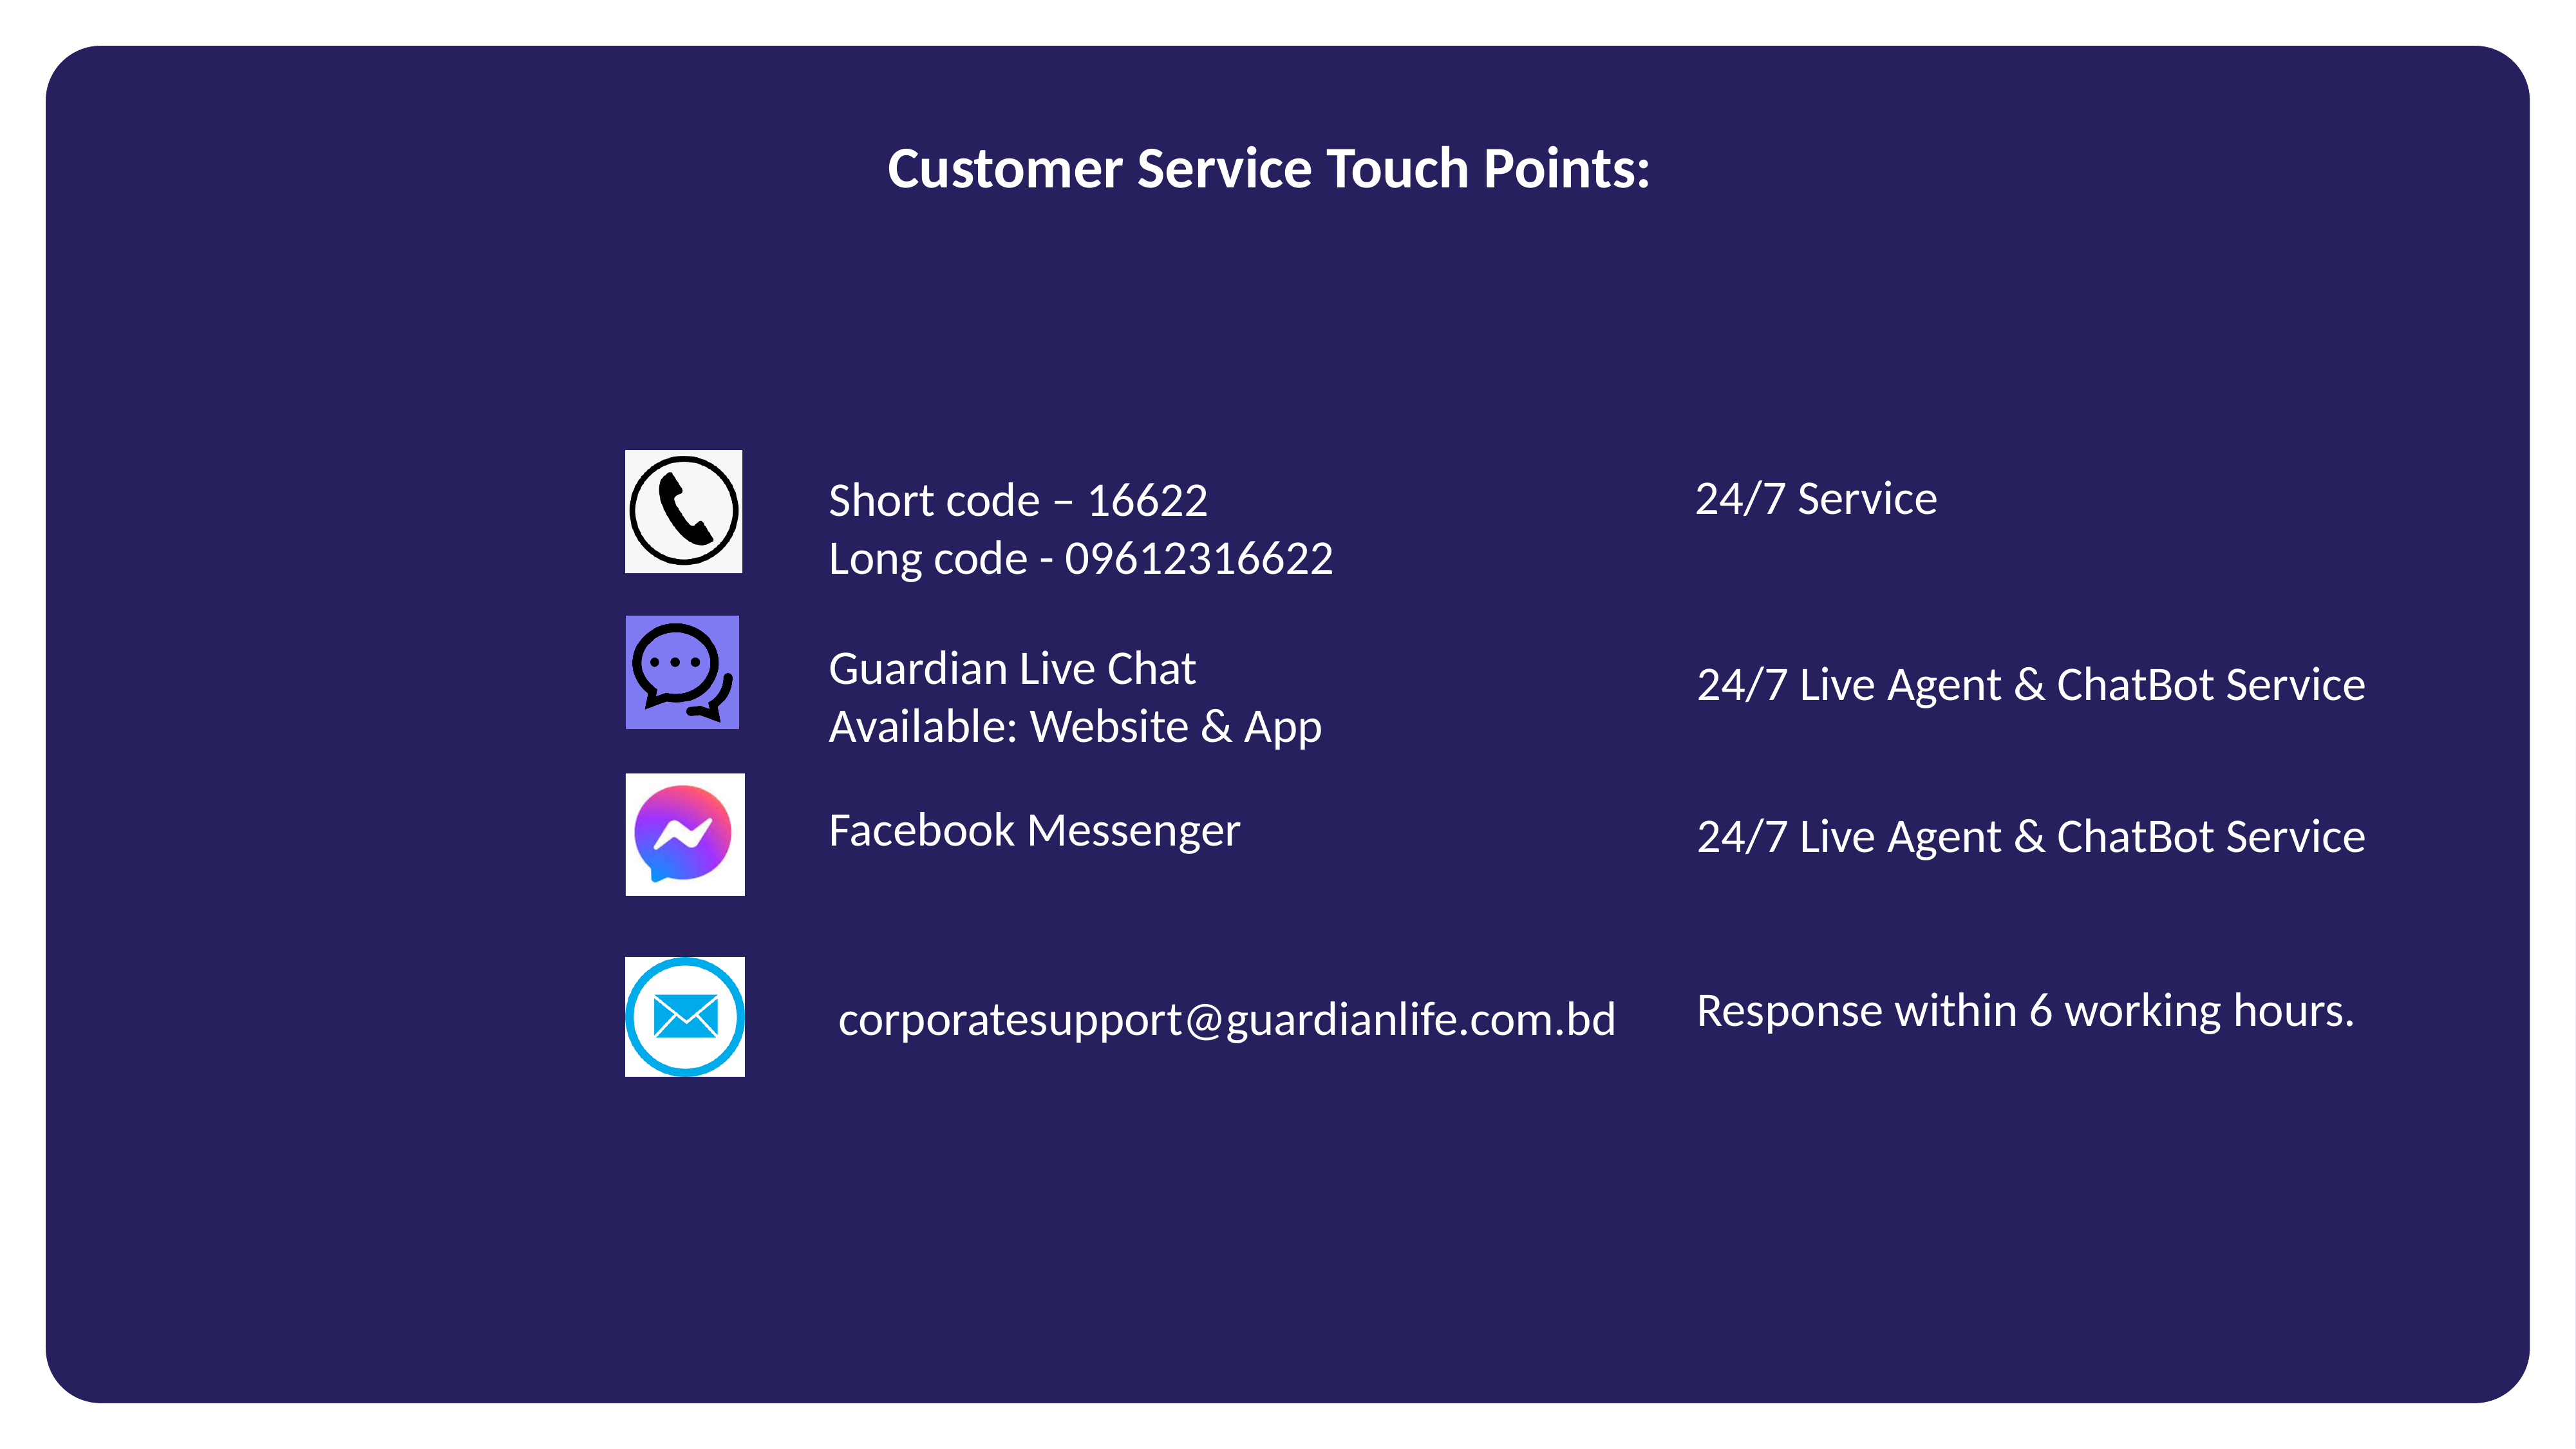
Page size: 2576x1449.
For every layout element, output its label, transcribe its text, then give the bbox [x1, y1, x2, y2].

text_box 24/7 Live Agent & ChatBot Service [1687, 647, 2377, 715]
text_box 24/7 Live Agent & ChatBot Service [1687, 799, 2377, 867]
text_box Customer Service Touch Points: [857, 124, 1684, 205]
picture [697, 1029, 745, 1077]
picture [634, 966, 737, 1068]
text_box Facebook Messenger [819, 793, 1252, 861]
picture [625, 773, 745, 896]
picture [625, 616, 739, 730]
picture [625, 1026, 673, 1077]
text_box 24/7 Service [1685, 461, 1949, 529]
picture [694, 957, 745, 1005]
picture [625, 957, 677, 1009]
text_box Response within 6 working hours. [1687, 972, 2367, 1041]
picture [625, 450, 742, 573]
text_box corporatesupport@guardianlife.com.bd [829, 981, 1628, 1050]
text_box Guardian Live Chat Available: Website & App [819, 631, 1333, 757]
text_box Short code – 16622 Long code - 09612316622 [819, 463, 1345, 589]
